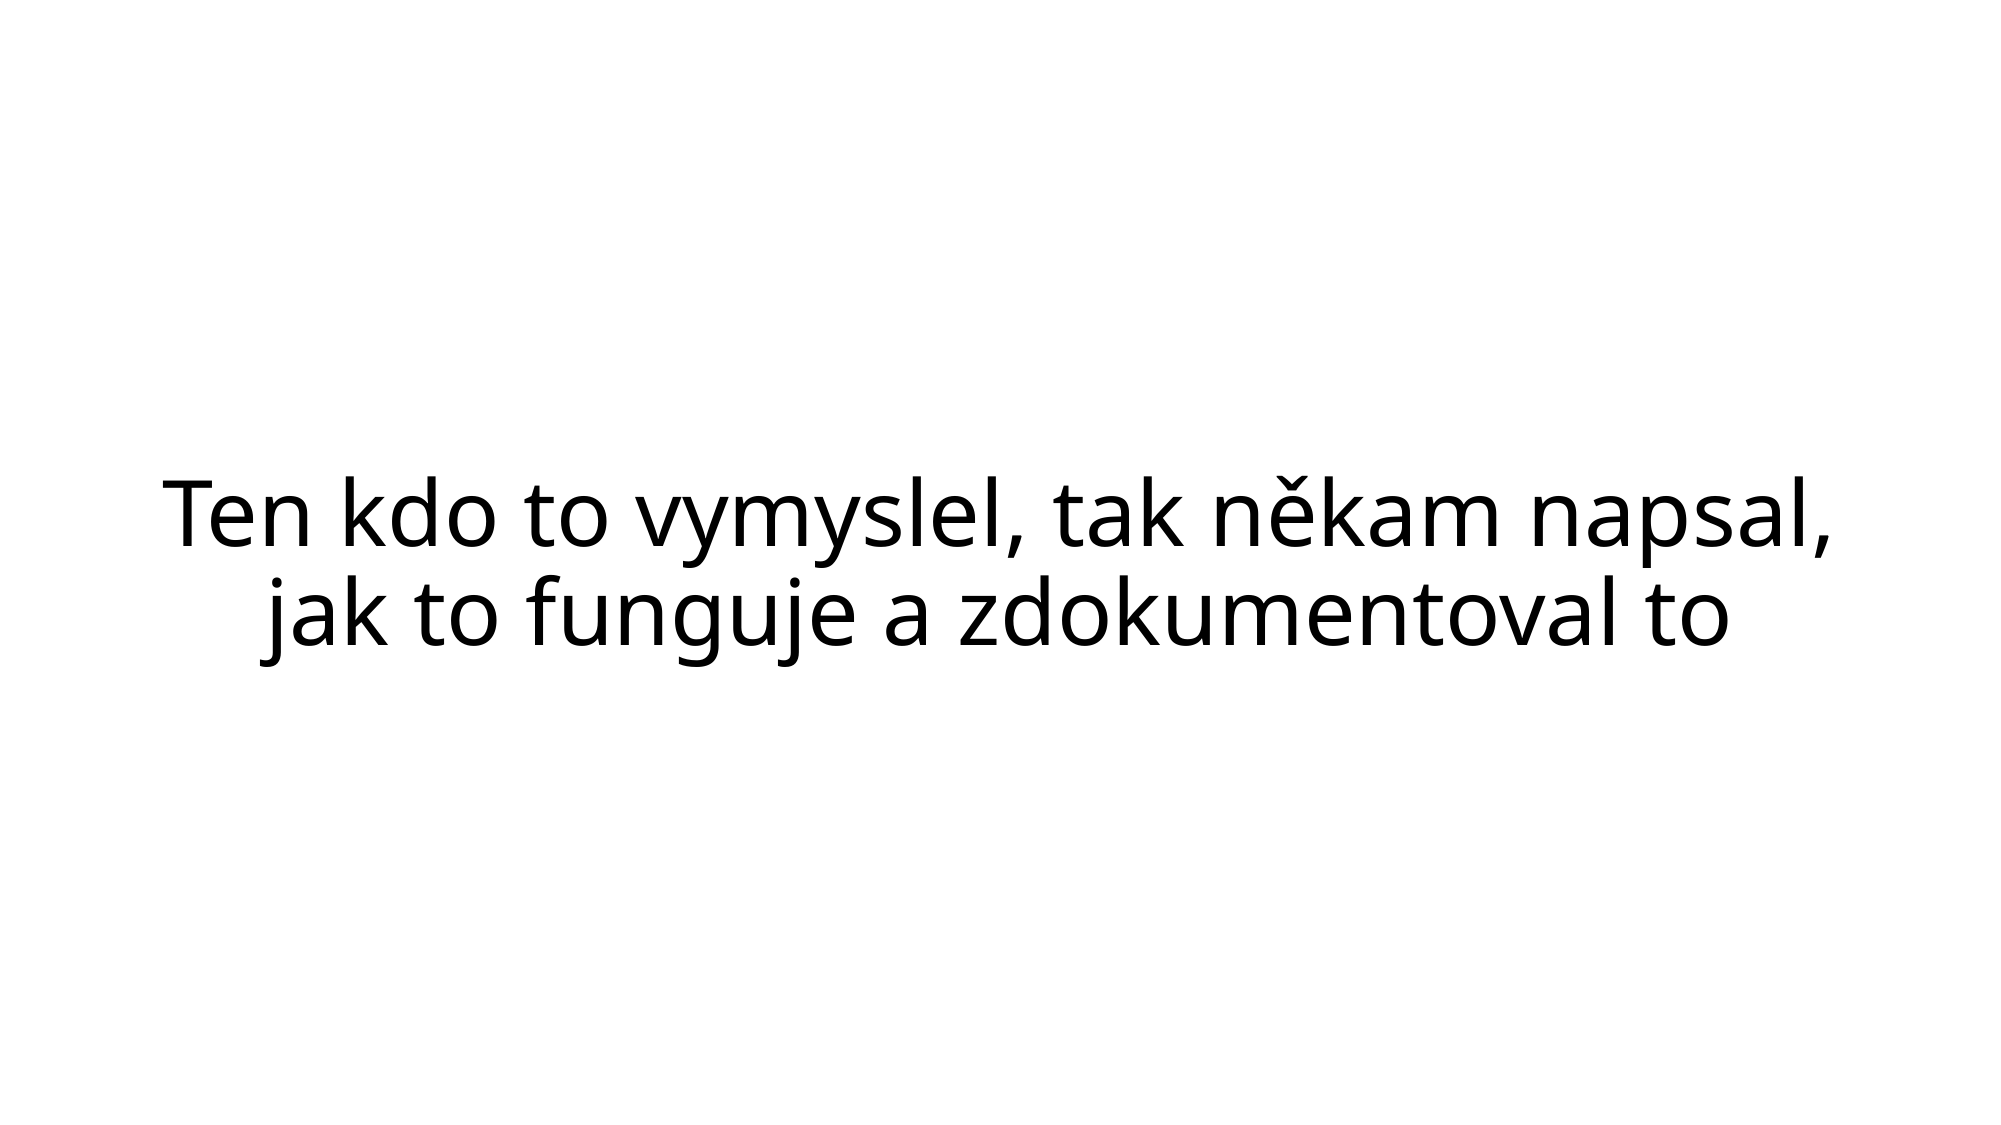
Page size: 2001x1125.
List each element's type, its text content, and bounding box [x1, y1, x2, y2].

title Ten kdo to vymyslel, tak někam napsal, jak to funguje a zdokumentoval to [137, 59, 1863, 1073]
